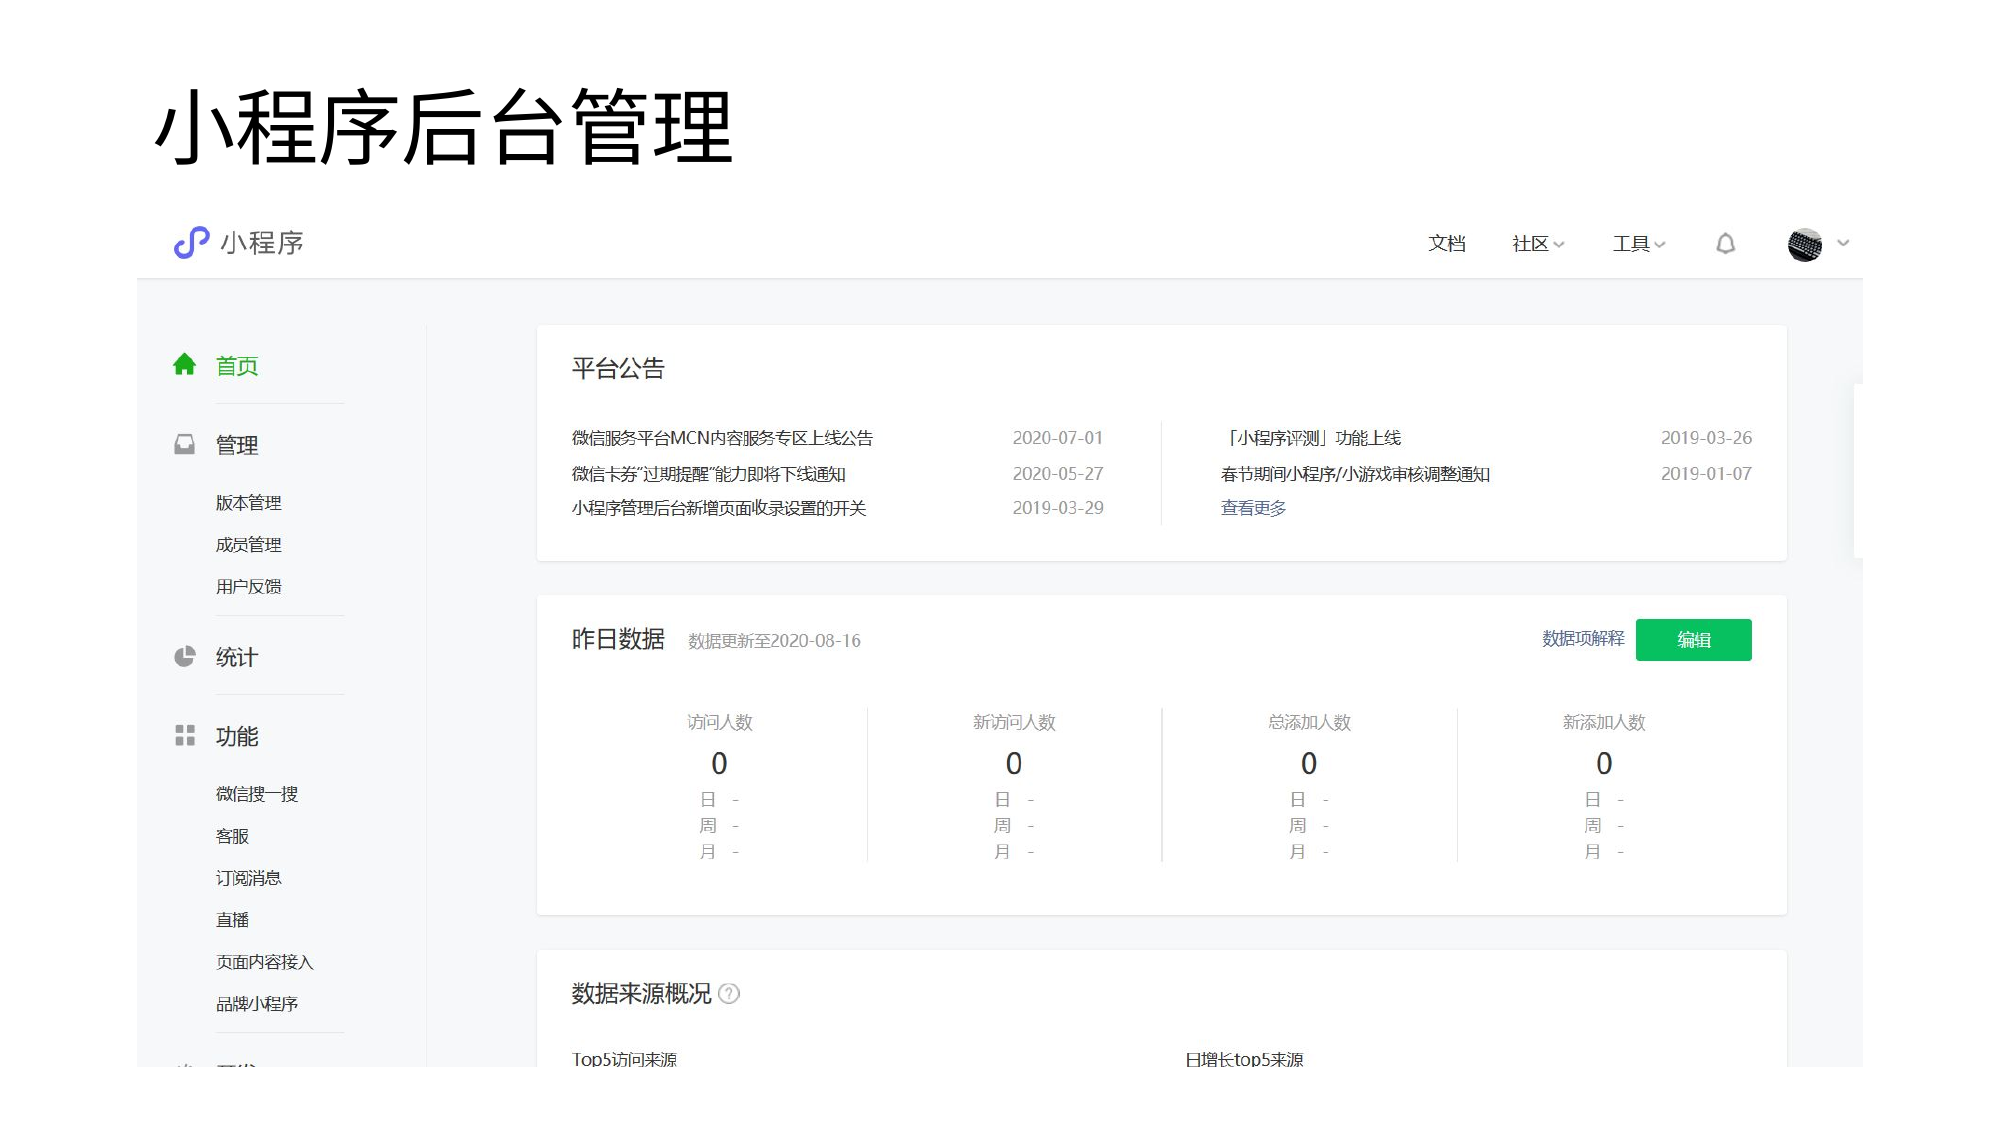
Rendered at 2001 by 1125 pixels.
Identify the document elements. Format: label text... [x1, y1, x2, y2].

title 小程序后台管理 [137, 59, 1863, 204]
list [137, 218, 1863, 1067]
